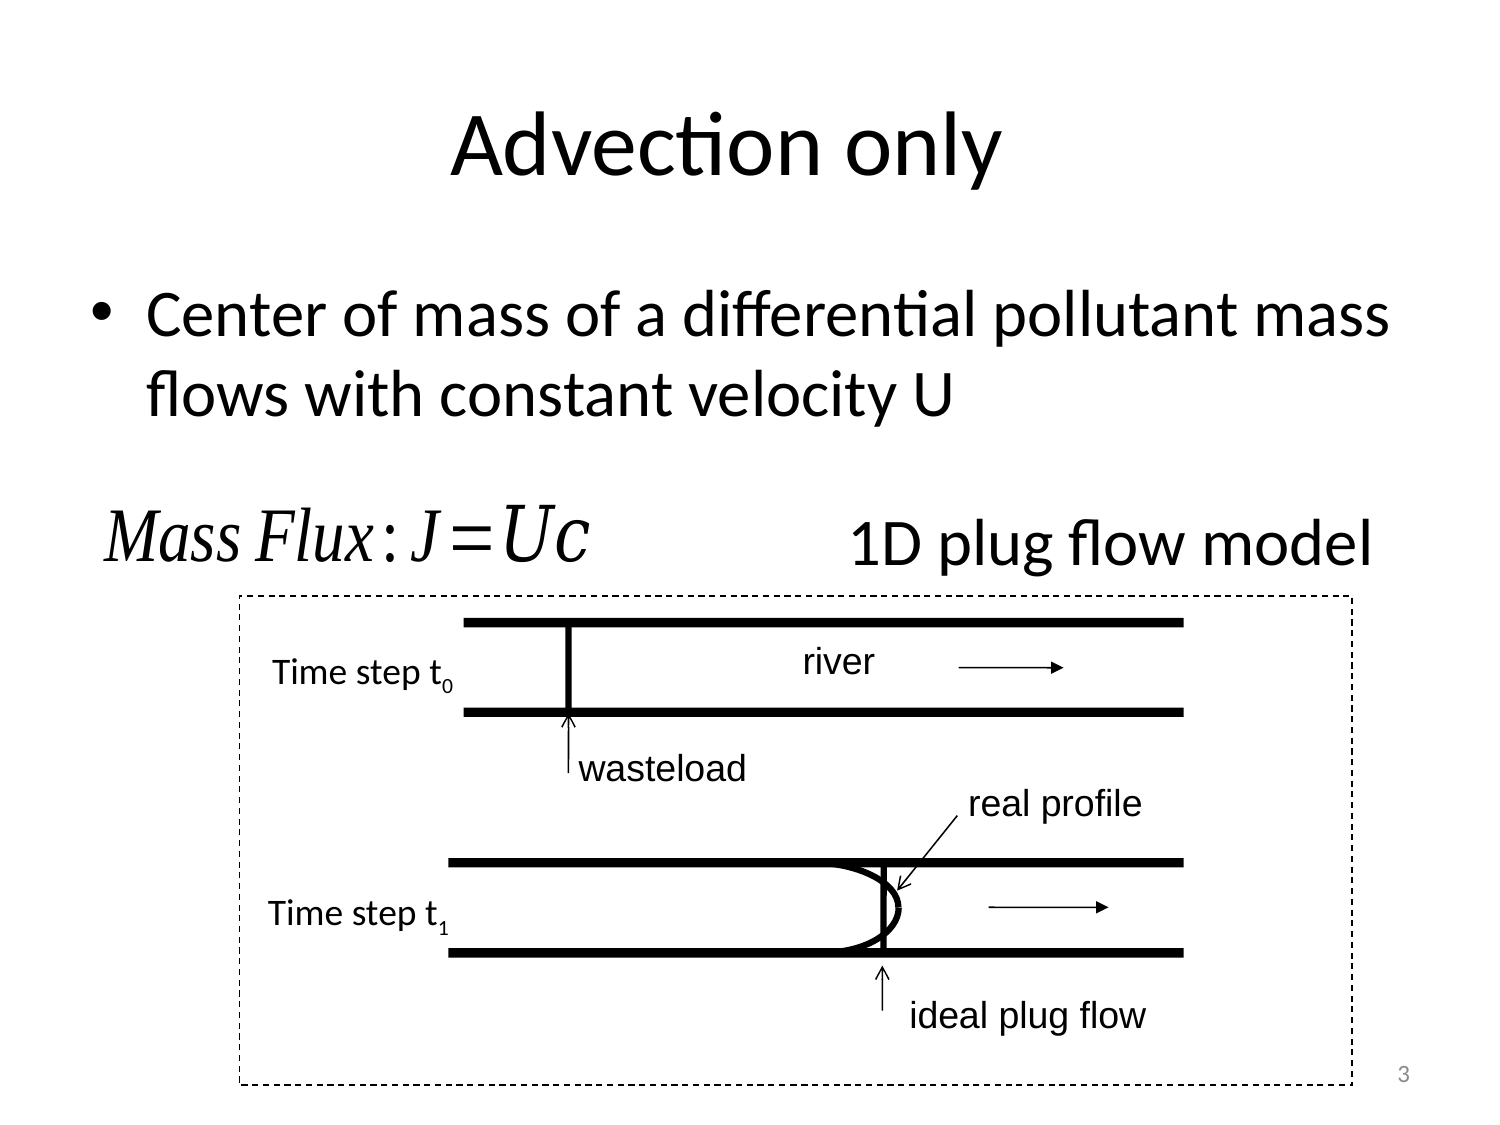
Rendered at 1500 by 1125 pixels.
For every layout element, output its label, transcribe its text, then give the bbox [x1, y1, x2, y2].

text_box [239, 595, 1352, 1086]
list Center of mass of a differential pollutant mass flows with constant velocity U [75, 262, 1425, 445]
title Advection only [75, 45, 1425, 233]
slide_number 3 [1074, 1042, 1425, 1103]
text_box Time step t0 [257, 639, 468, 706]
text_box Time step t1 [253, 880, 464, 947]
text_box 1D plug flow model [832, 491, 1400, 674]
